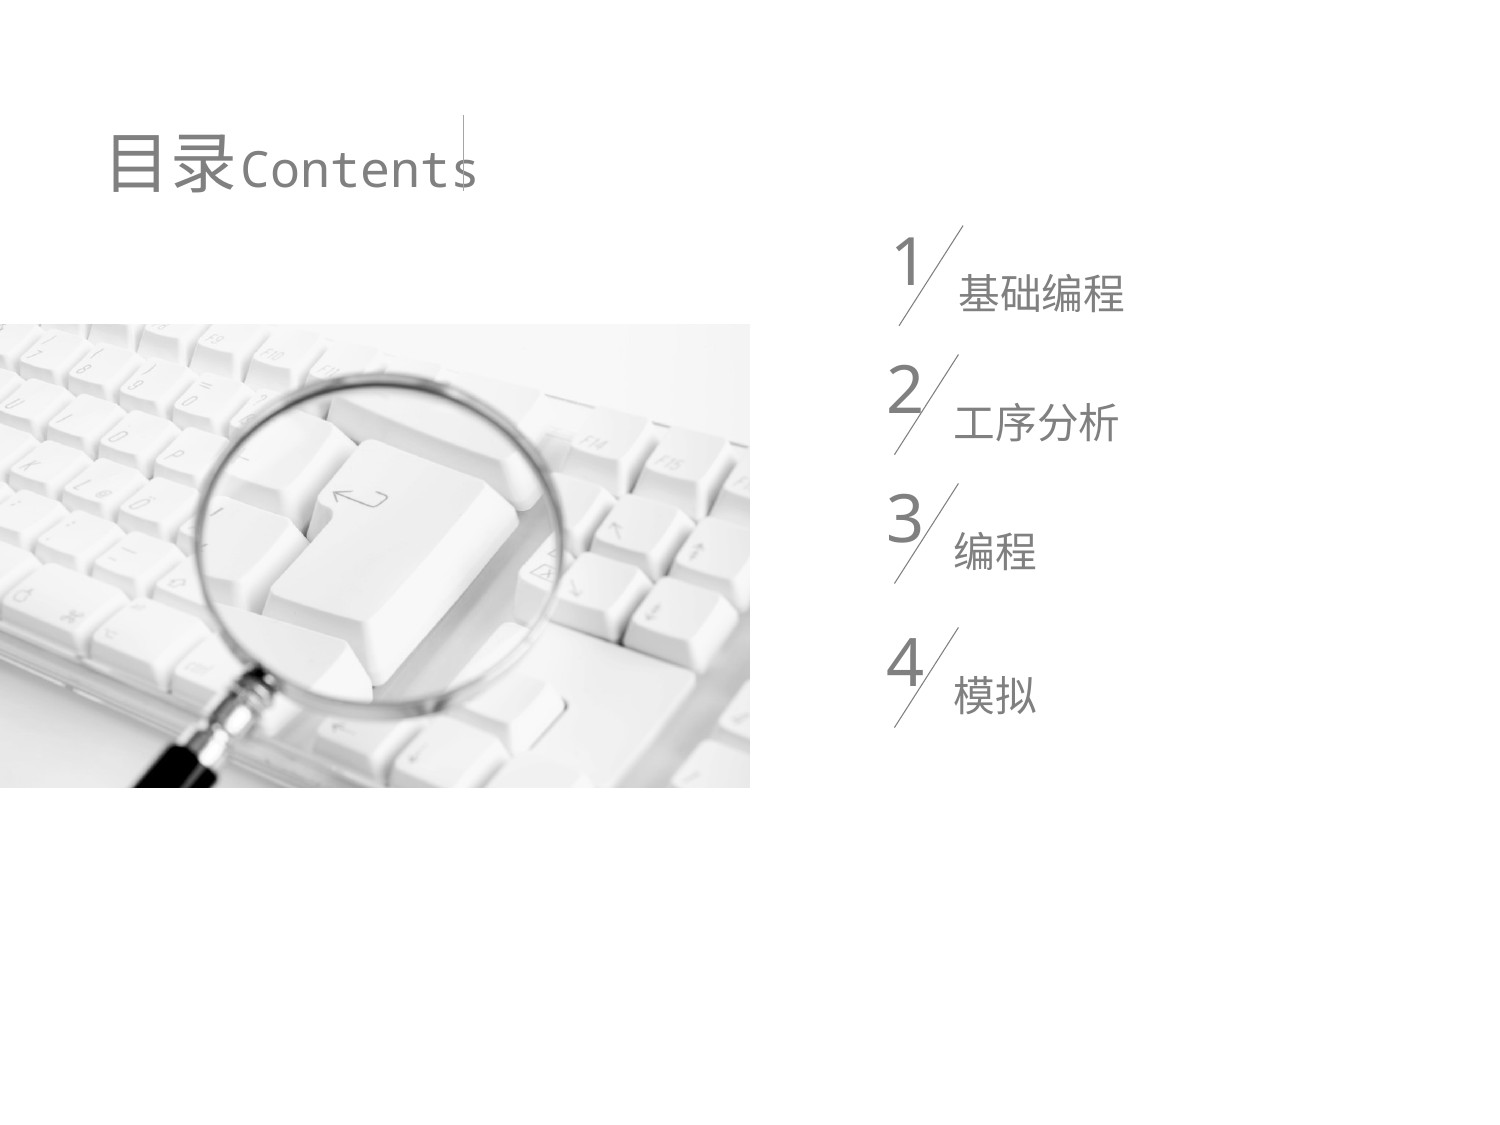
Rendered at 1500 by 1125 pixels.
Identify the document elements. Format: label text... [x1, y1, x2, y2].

text_box 4 [871, 612, 939, 708]
picture [0, 324, 750, 788]
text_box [894, 354, 959, 455]
text_box 目录 [88, 113, 526, 209]
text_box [898, 225, 963, 326]
text_box 工序分析 [959, 389, 1308, 454]
text_box 3 [871, 468, 939, 564]
text_box 2 [871, 339, 939, 435]
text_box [894, 483, 959, 584]
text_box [894, 627, 959, 728]
text_box 模拟 [959, 661, 1390, 727]
text_box Contents [225, 130, 495, 205]
text_box 1 [875, 210, 944, 306]
text_box 基础编程 [963, 260, 1363, 325]
text_box 编程 [959, 517, 1390, 583]
